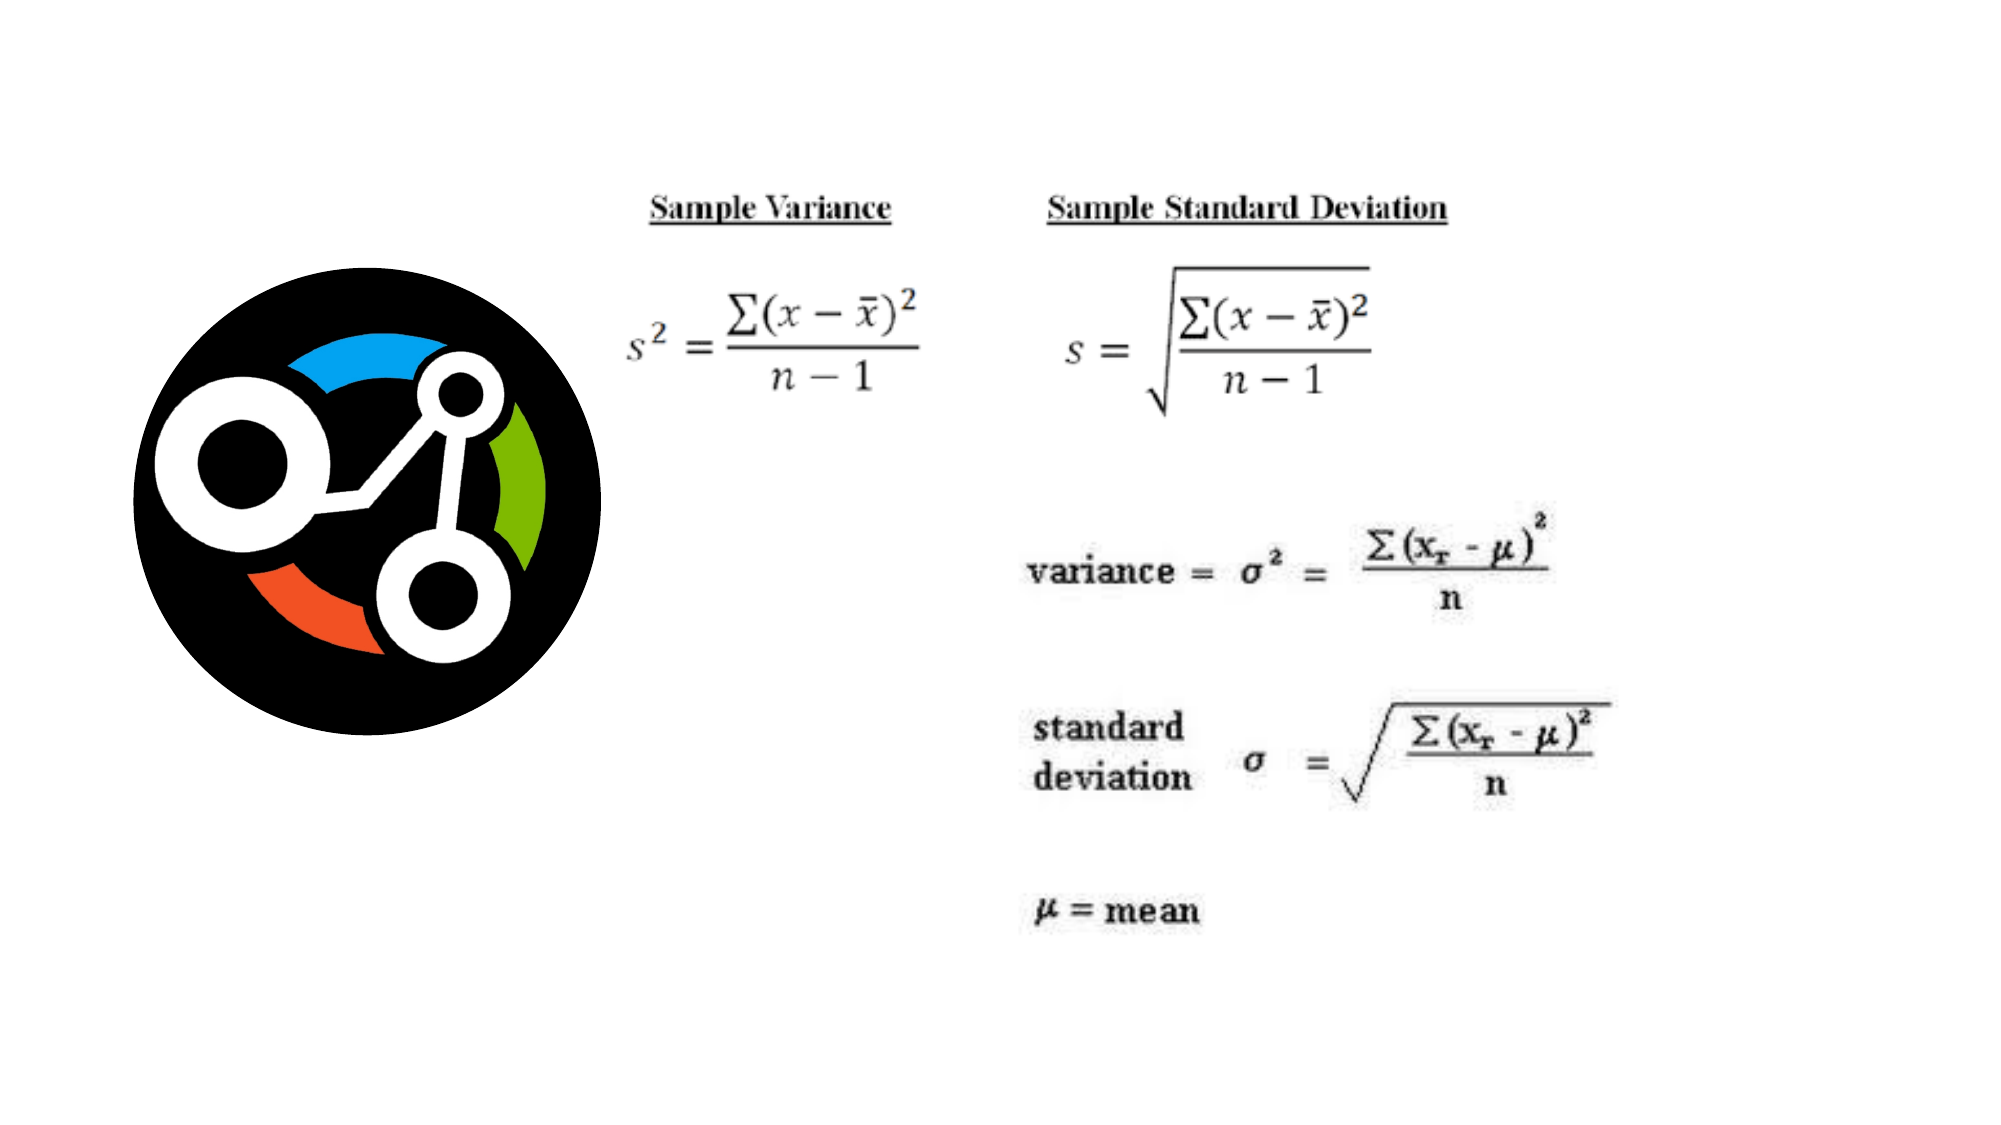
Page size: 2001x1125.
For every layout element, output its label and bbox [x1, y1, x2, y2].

picture [999, 480, 1687, 969]
picture [132, 267, 602, 736]
picture [613, 177, 1463, 439]
